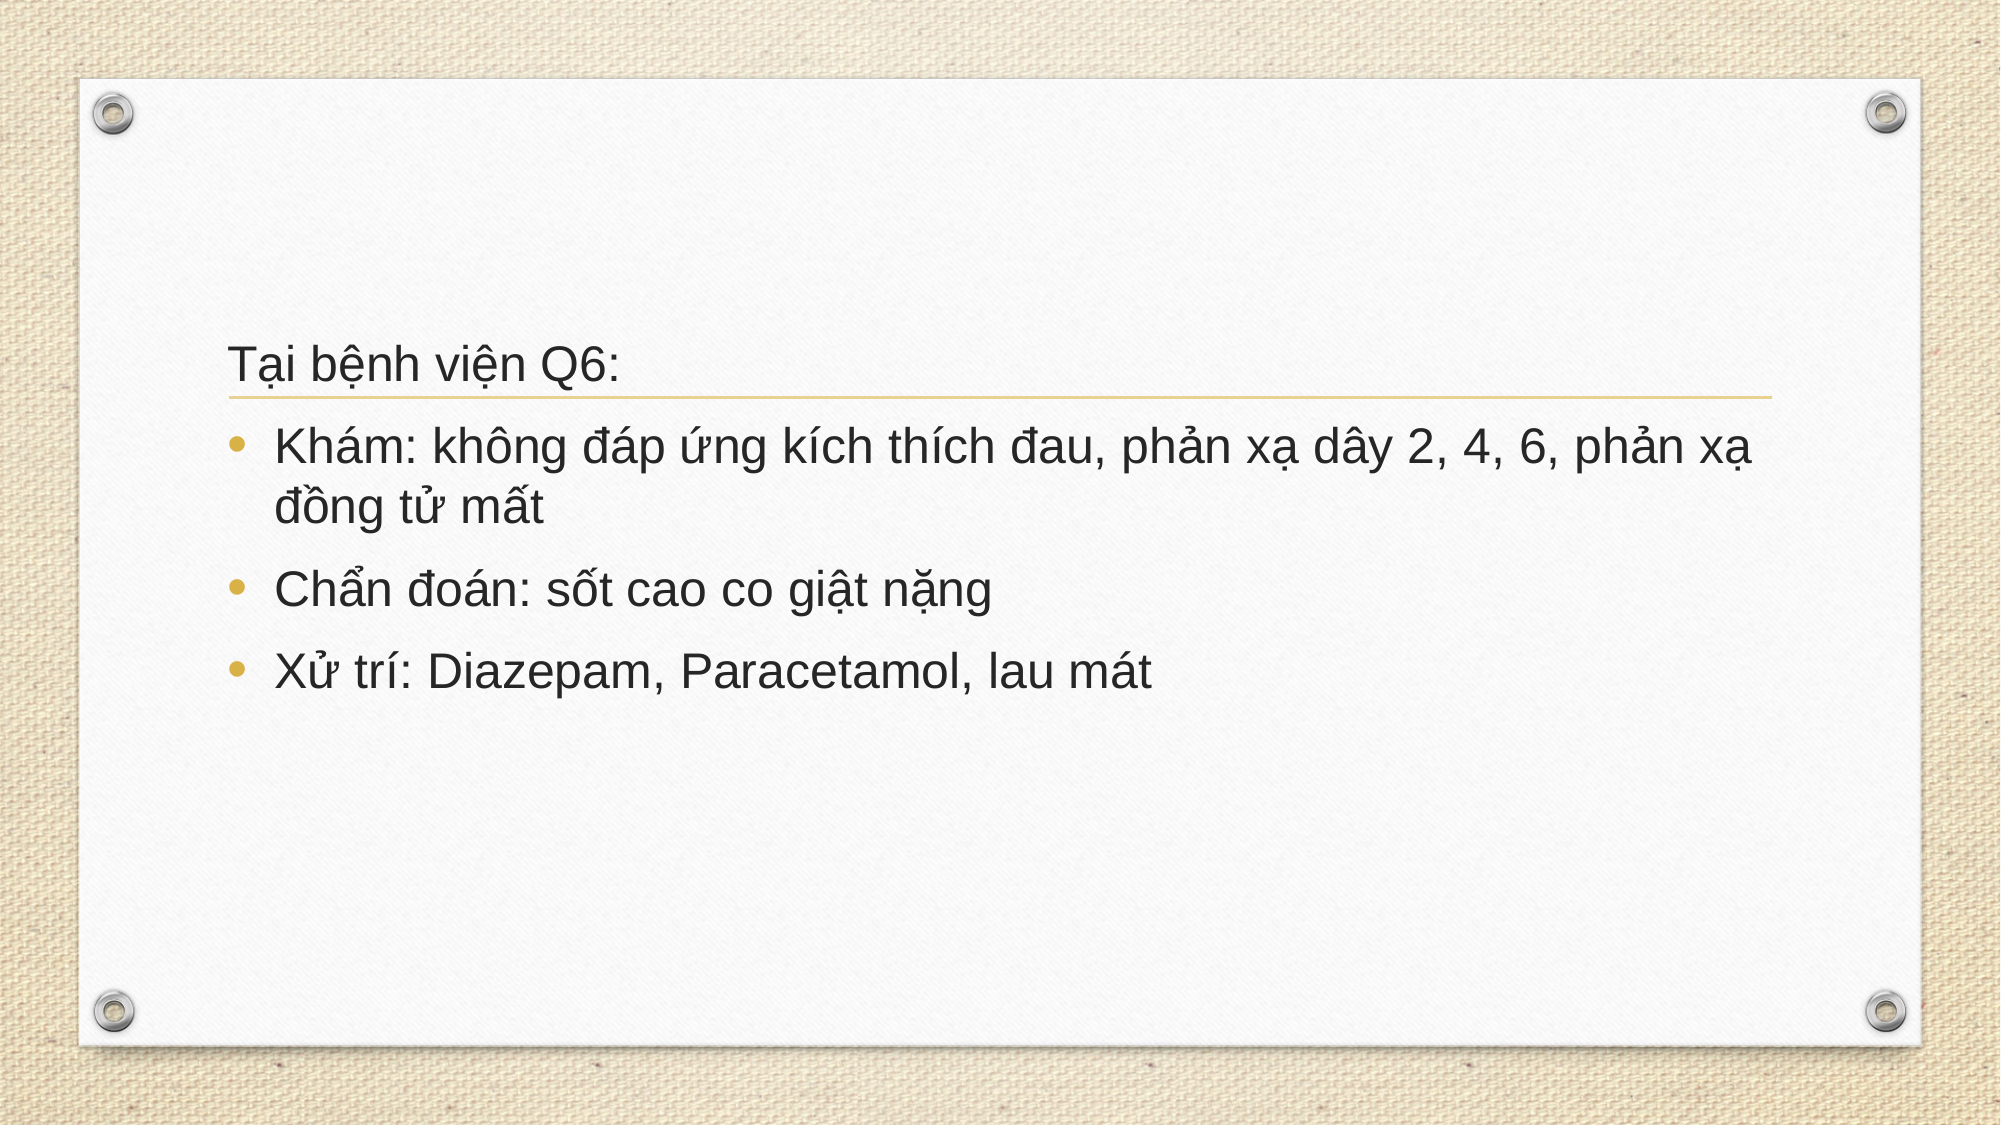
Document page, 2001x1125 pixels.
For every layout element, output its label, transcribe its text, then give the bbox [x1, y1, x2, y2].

picture [0, 0, 2001, 1125]
list Tại bệnh viện Q6: Khám: không đáp ứng kích thích đau, phản xạ dây 2, 4, 6, phản xạ đồng tử mất Chẩn đoán: sốt cao co giật nặng Xử trí: Diazepam, Paracetamol, lau mát [212, 323, 1788, 868]
